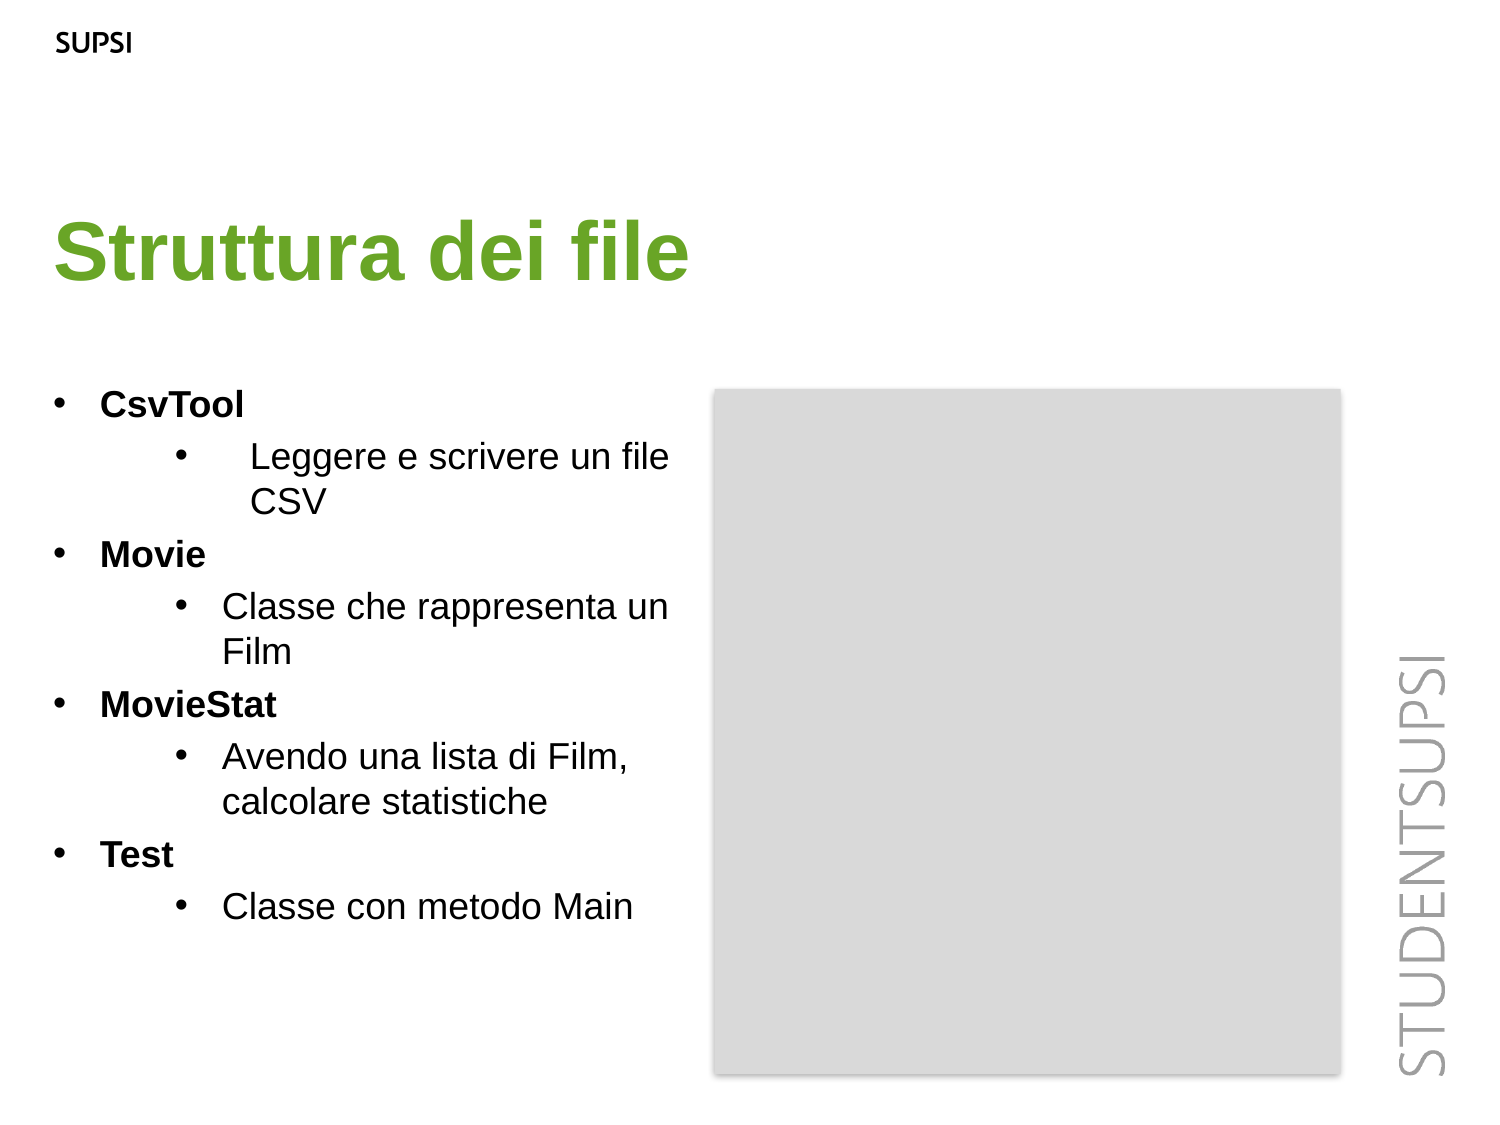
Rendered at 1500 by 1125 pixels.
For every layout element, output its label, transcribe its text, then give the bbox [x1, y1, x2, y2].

text_box [714, 388, 1341, 1075]
list CsvTool Leggere e scrivere un file CSV Movie Classe che rappresenta un Film MovieStat Avendo una lista di Film, calcolare statistiche Test Classe con metodo Main [53, 379, 680, 1077]
picture [1399, 657, 1445, 1076]
list Struttura dei file [53, 197, 1341, 350]
picture [56, 30, 134, 53]
